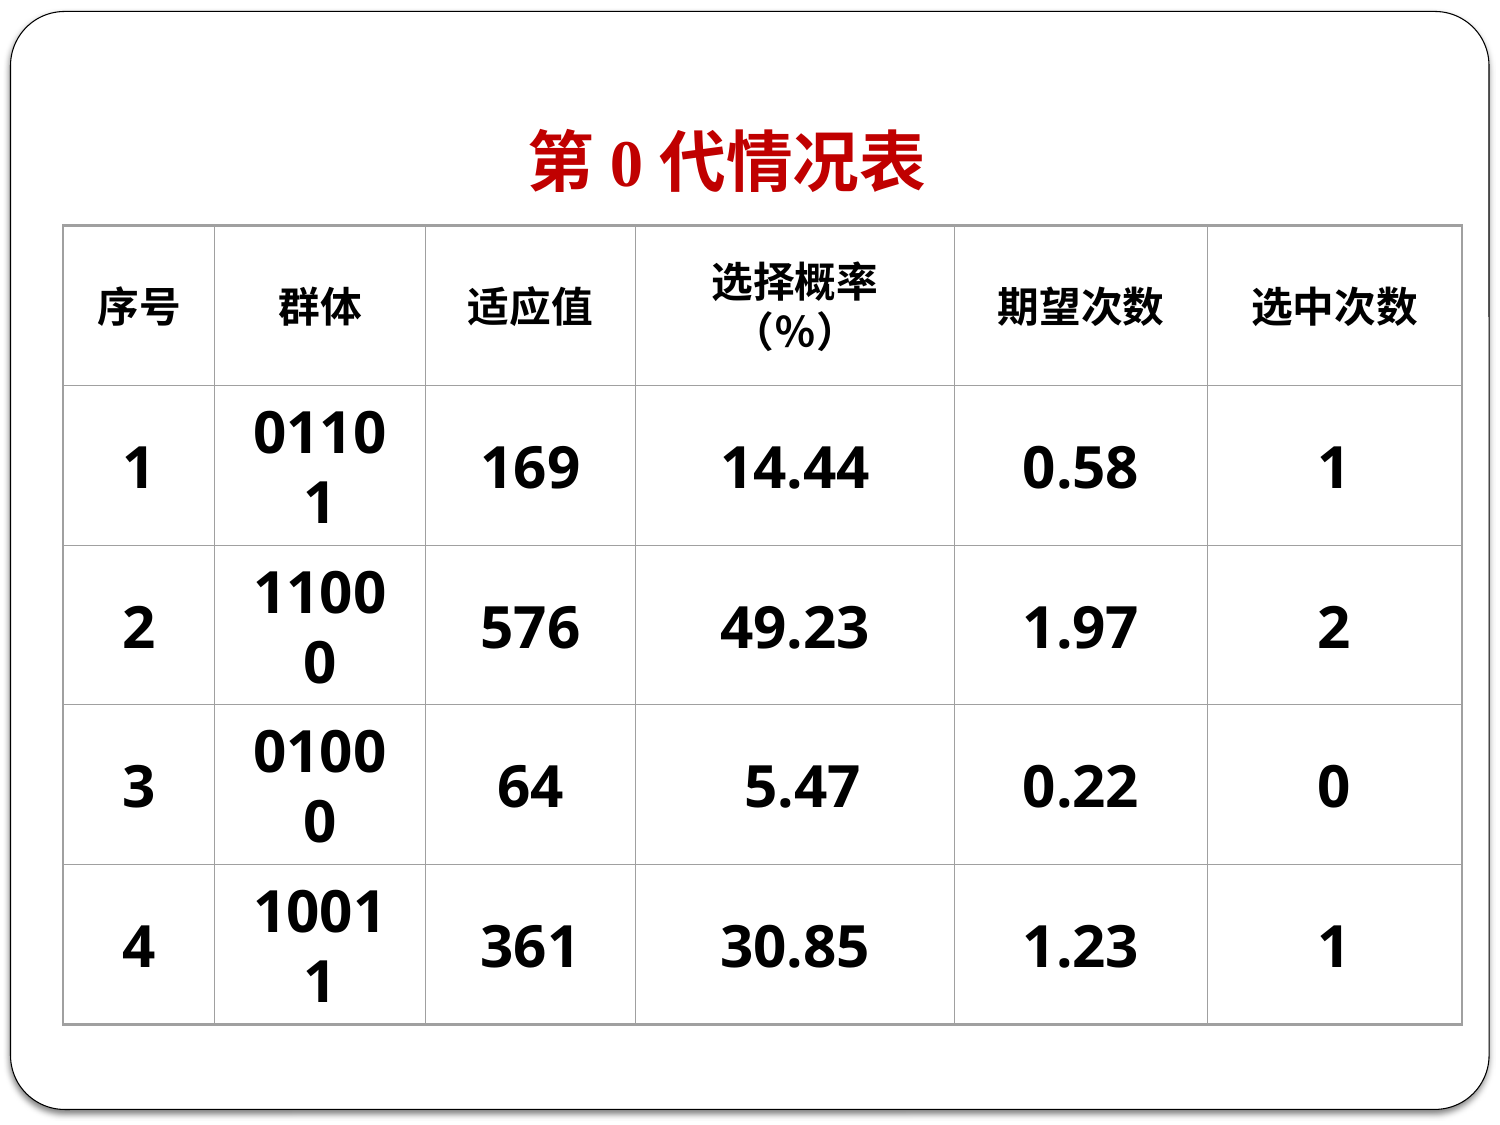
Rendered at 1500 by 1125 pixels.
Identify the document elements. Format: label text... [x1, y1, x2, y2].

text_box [62, 224, 1463, 1026]
text_box 第0代情况表 [512, 112, 1250, 208]
